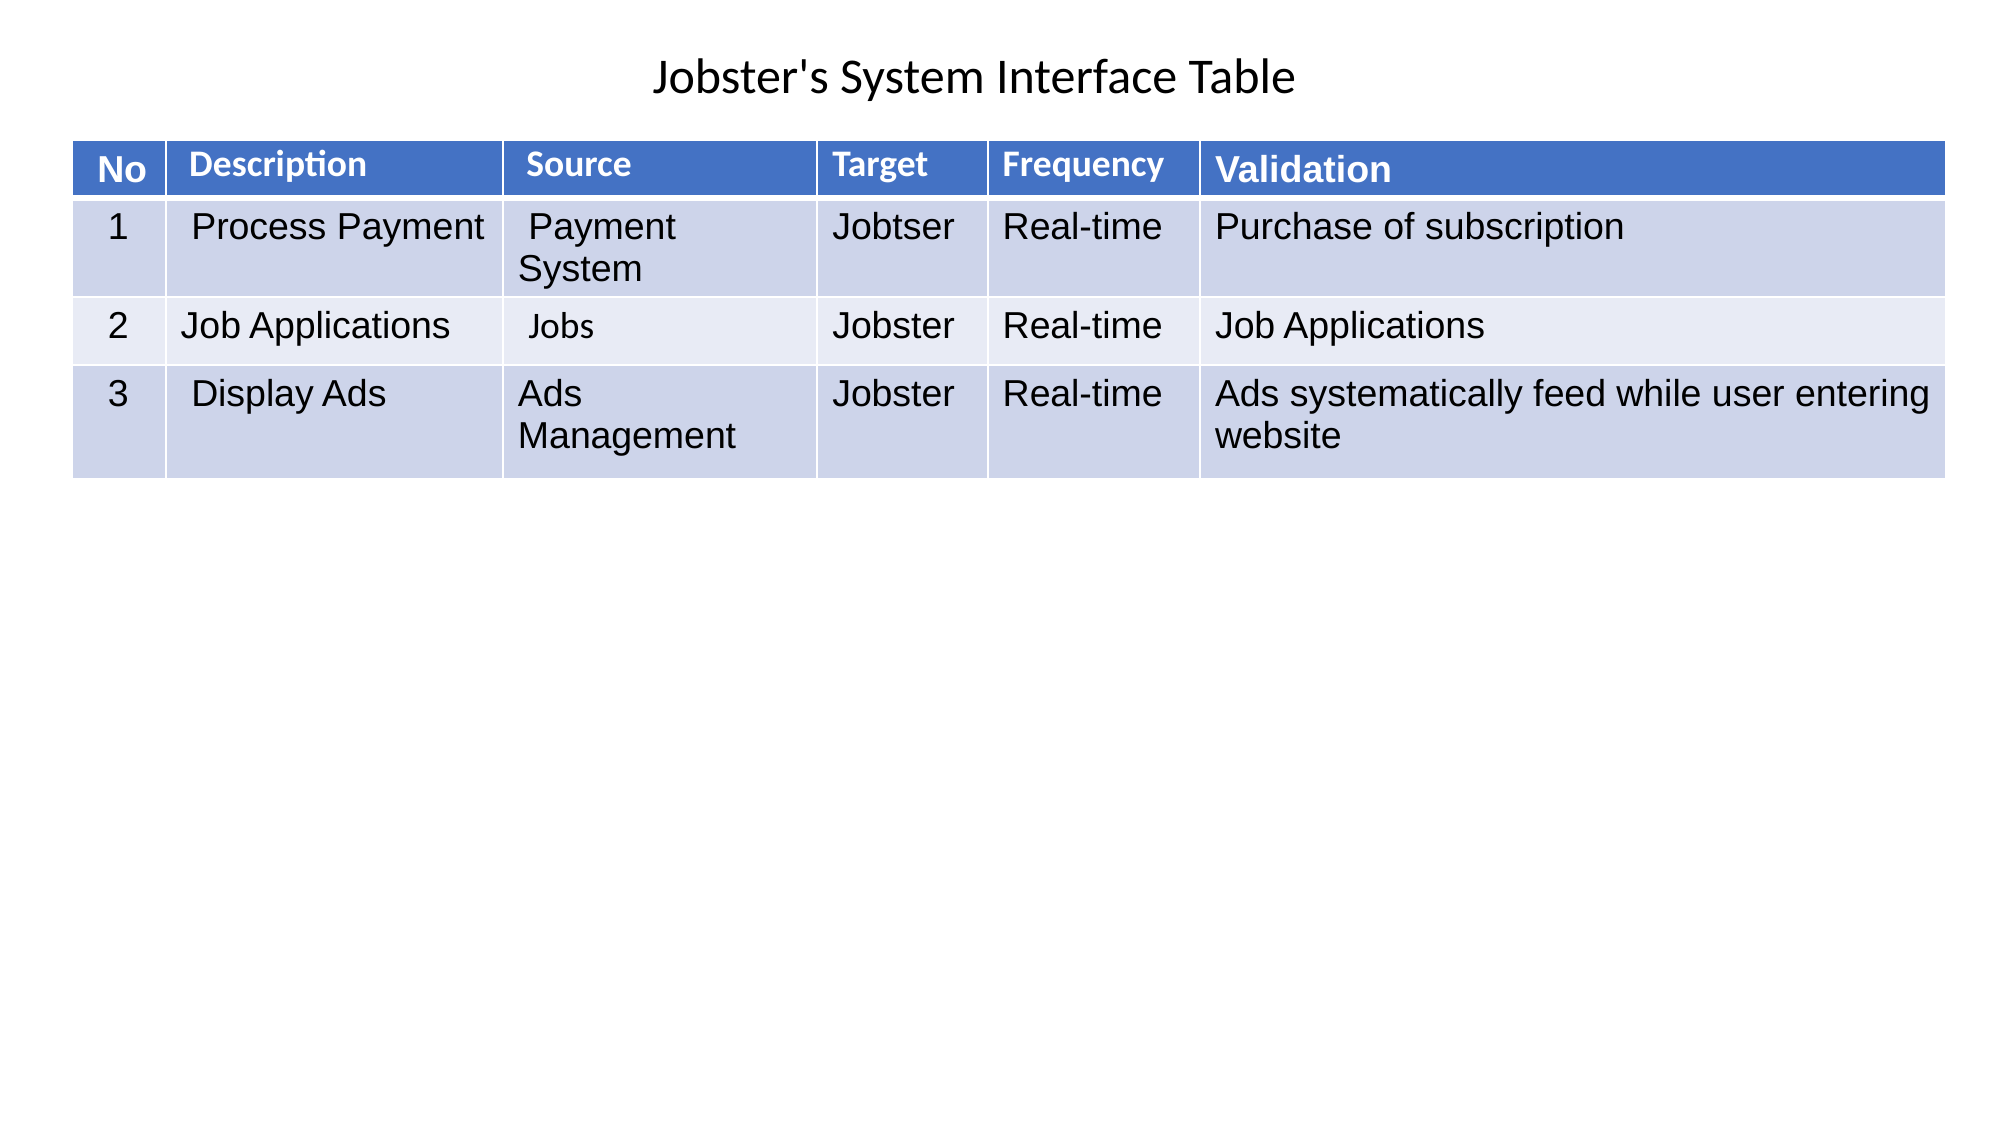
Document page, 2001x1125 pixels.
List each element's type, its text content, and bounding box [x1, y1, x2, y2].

table_cell 2 [73, 298, 165, 364]
table_cell Job Applications [167, 298, 502, 364]
table_cell Real-time [989, 298, 1199, 364]
table_header No [73, 141, 165, 195]
table_header Validation [1201, 141, 1945, 195]
table_cell Job Applications [1201, 298, 1945, 364]
table_cell Real-time [989, 201, 1199, 296]
table_cell Jobs [504, 298, 816, 364]
table_cell Real-time [989, 366, 1199, 478]
table_cell Ads Management [504, 366, 816, 478]
table_cell Jobtser [818, 201, 987, 296]
table_cell Jobster [818, 366, 987, 478]
table_cell 1 [73, 201, 165, 296]
table_header Source [504, 141, 816, 195]
table_header Target [818, 141, 987, 195]
table_cell Ads systematically feed while user entering website [1201, 366, 1945, 478]
table_cell 3 [73, 366, 165, 478]
text_box Jobster's System Interface Table [637, 35, 1317, 112]
table_cell Payment System [504, 201, 816, 296]
table_cell Jobster [818, 298, 987, 364]
table_header Frequency [989, 141, 1199, 195]
table_cell Process Payment [167, 201, 502, 296]
table_cell Purchase of subscription [1201, 201, 1945, 296]
table_cell Display Ads [167, 366, 502, 478]
table_header Description [167, 141, 502, 195]
